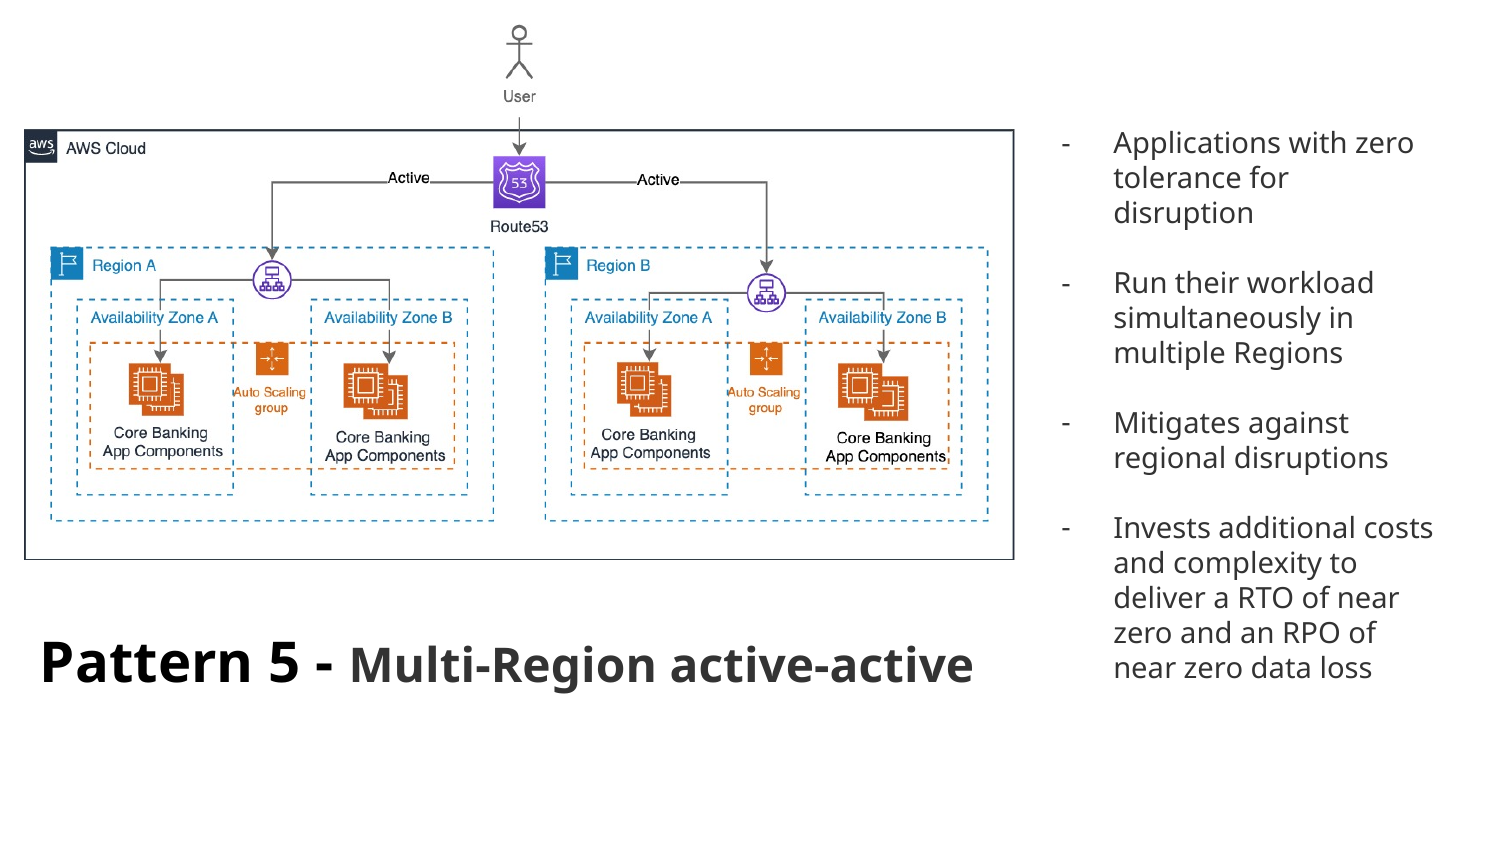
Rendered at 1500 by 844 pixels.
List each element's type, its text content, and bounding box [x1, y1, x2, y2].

picture [24, 24, 1015, 561]
text_box Applications with zero tolerance for disruption Run their workload simultaneously in multiple Regions Mitigates against regional disruptions Invests additional costs and complexity to deliver a RTO of near zero and an RPO of near zero data loss [1023, 109, 1450, 747]
text_box Pattern 5 - Multi-Region active-active [24, 611, 1041, 710]
